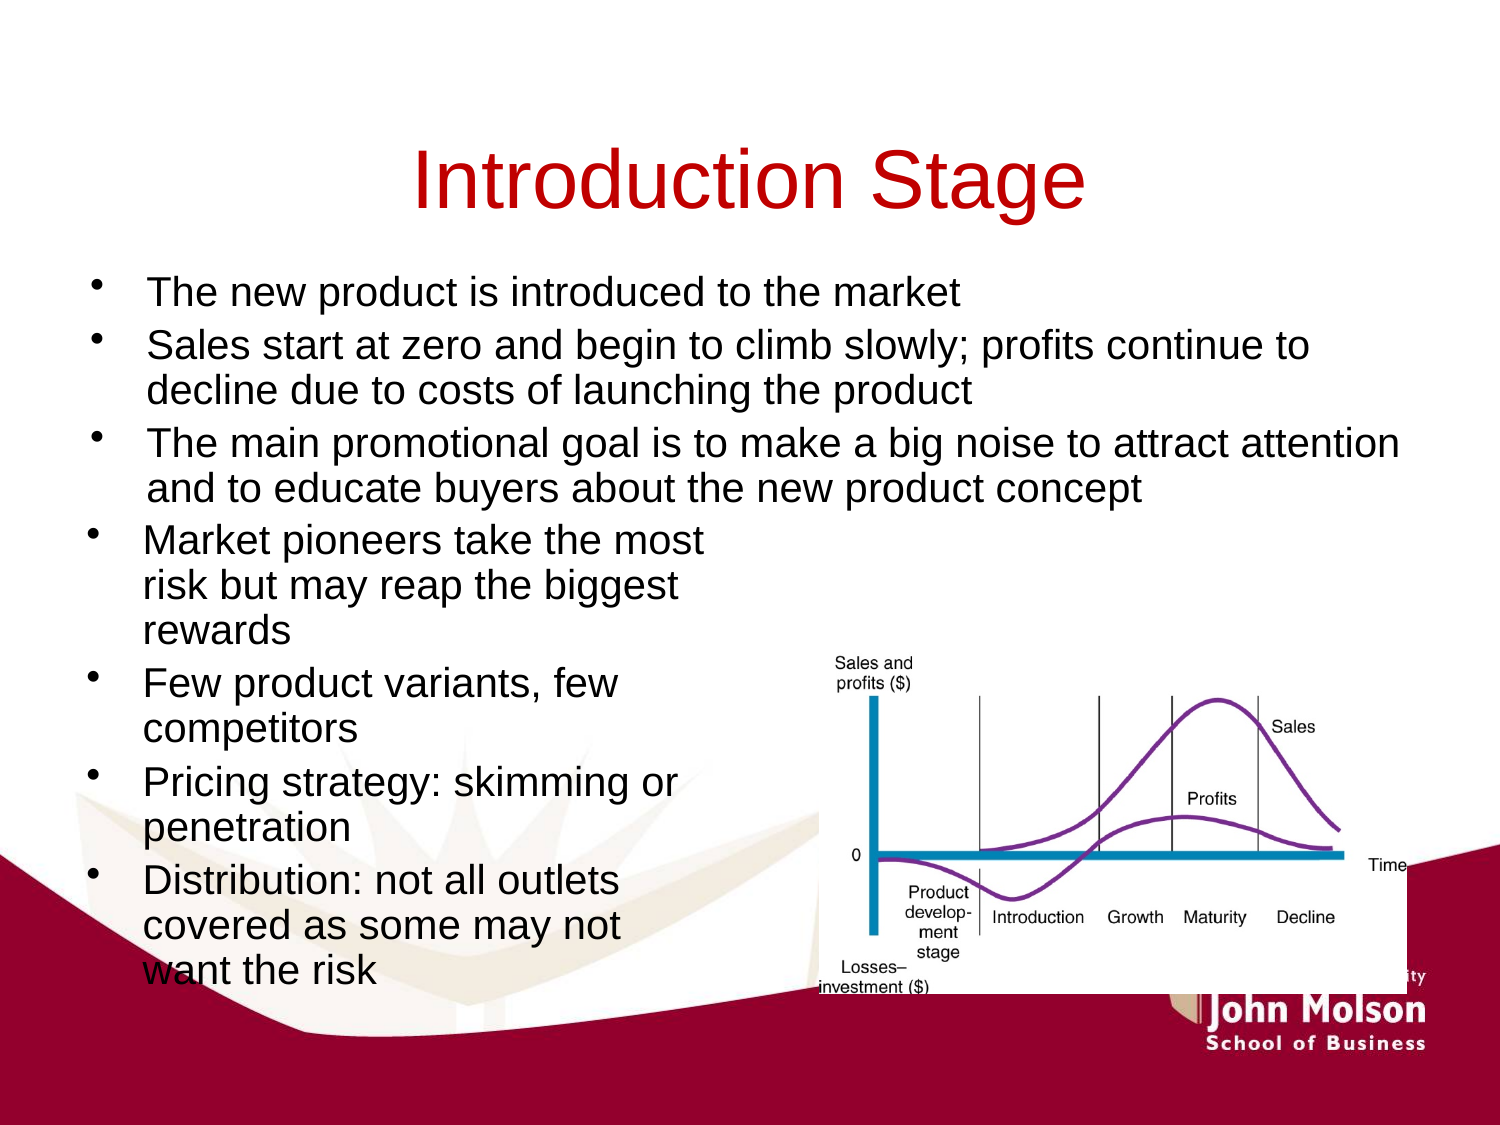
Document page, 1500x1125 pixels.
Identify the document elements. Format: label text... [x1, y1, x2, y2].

list Market pioneers take the most risk but may reap the biggest rewards Few product variants, few competitors Pricing strategy: skimming or penetration Distribution: not all outlets covered as some may not want the risk [71, 510, 735, 1066]
title Introduction Stage [74, 116, 1426, 233]
list The new product is introduced to the market Sales start at zero and begin to climb slowly; profits continue to decline due to costs of launching the product The main promotional goal is to make a big noise to attract attention and to educate buyers about the new product concept [74, 262, 1418, 561]
picture [0, 0, 1500, 1125]
